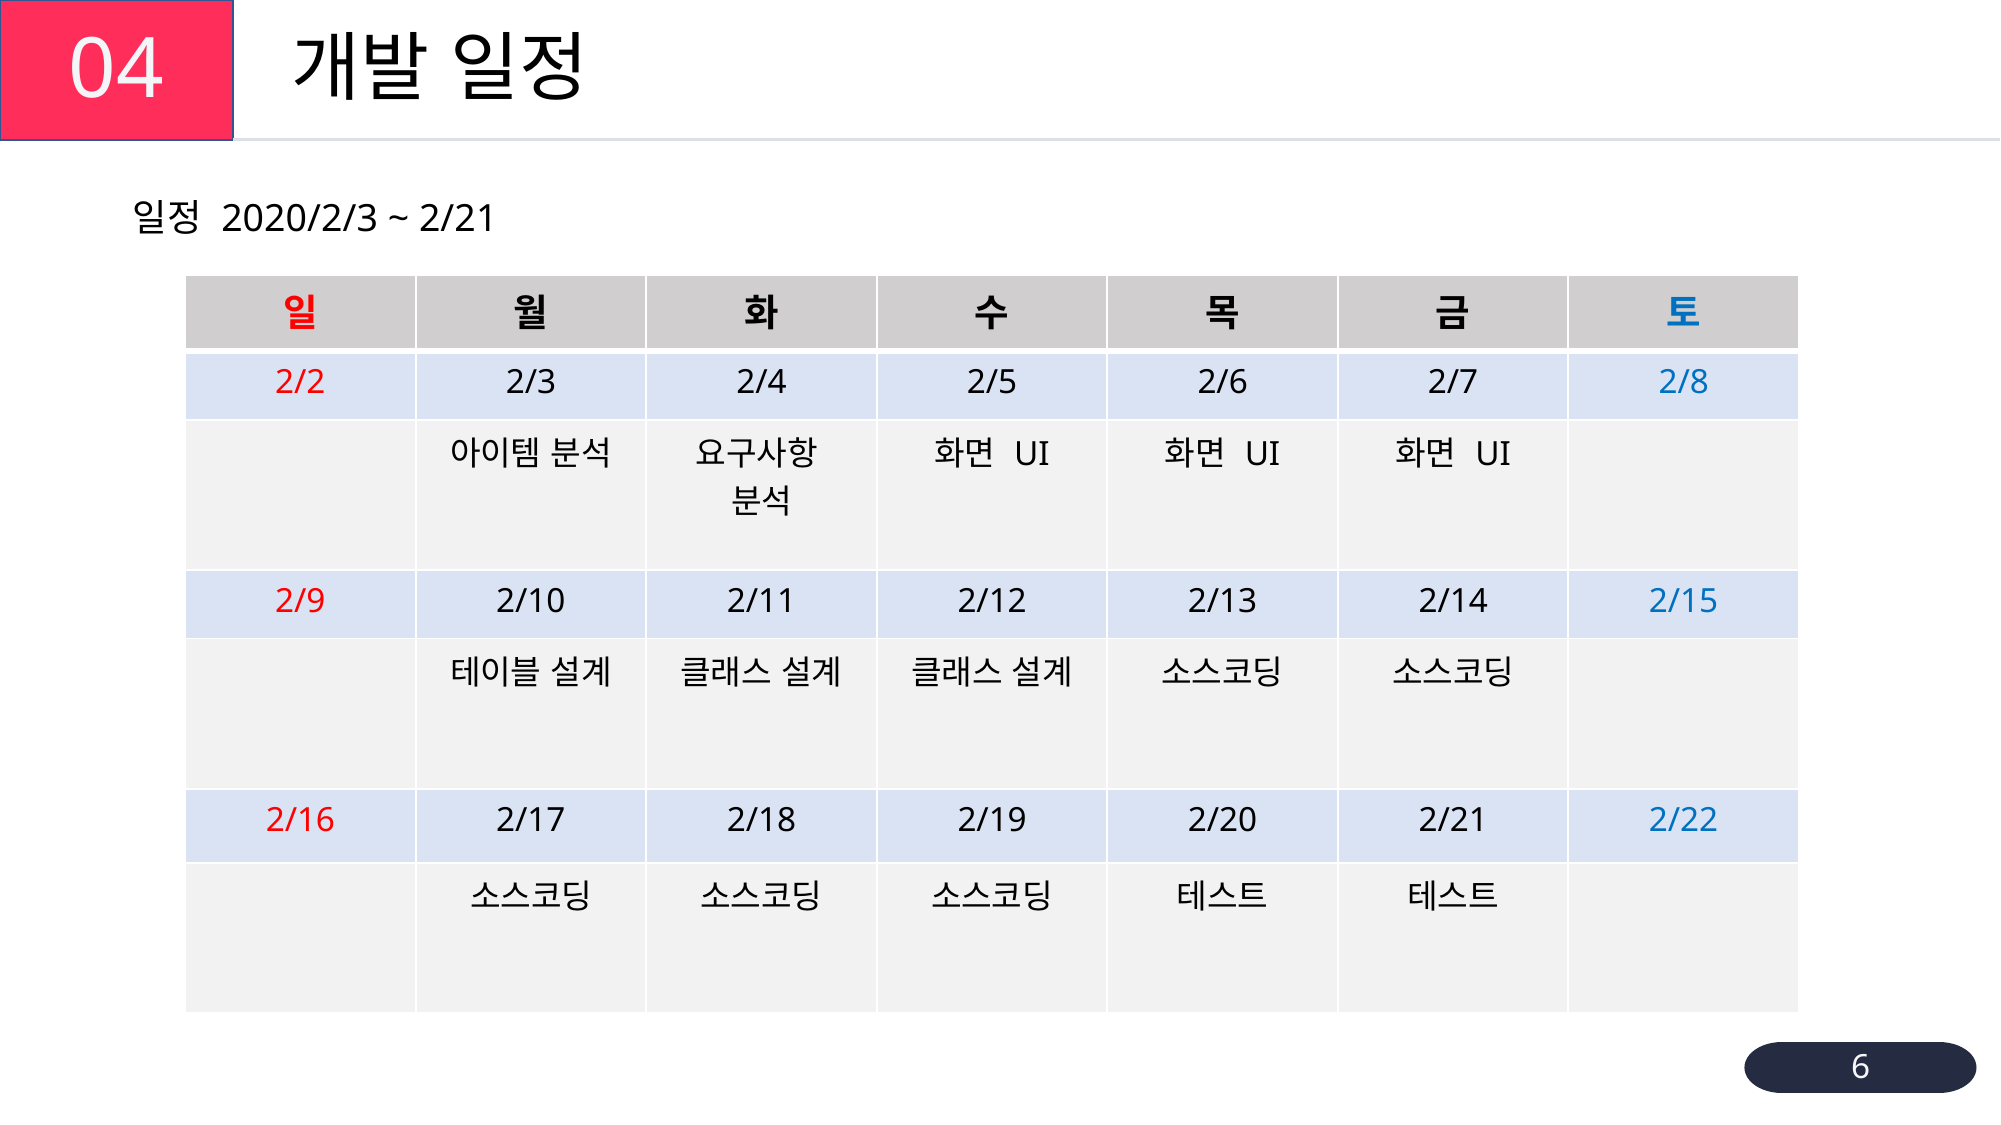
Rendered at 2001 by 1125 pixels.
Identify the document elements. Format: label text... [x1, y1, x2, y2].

table_cell 2/15 [1569, 571, 1798, 638]
table_header 목 [1108, 276, 1337, 348]
table_cell 2/22 [1569, 790, 1798, 862]
table_cell [1569, 639, 1798, 788]
text_box 일정 2020/2/3 ~ 2/21 [117, 187, 786, 247]
table_header 수 [878, 276, 1106, 348]
table_cell 클래스 설계 [647, 639, 876, 788]
table_header 토 [1569, 276, 1798, 348]
table_cell 클래스 설계 [878, 639, 1106, 788]
table_cell [1569, 421, 1798, 569]
table_cell 2/6 [1108, 354, 1337, 419]
table_cell 2/4 [647, 354, 876, 419]
table_header 화 [647, 276, 876, 348]
table_cell 2/19 [878, 790, 1106, 862]
table_cell [1569, 864, 1798, 1012]
table_cell 2/7 [1339, 354, 1567, 419]
table_header 월 [417, 276, 645, 348]
table_cell 소스코딩 [878, 864, 1106, 1012]
table_cell 2/2 [186, 354, 415, 419]
slide_number 6 [1798, 1046, 1922, 1089]
table_cell 요구사항 분석 [647, 421, 876, 569]
table_cell 2/18 [647, 790, 876, 862]
table_cell 2/3 [417, 354, 645, 419]
table_cell 2/13 [1108, 571, 1337, 638]
table_cell 테스트 [1339, 864, 1567, 1012]
table_cell [186, 421, 415, 569]
table_cell 2/9 [186, 571, 415, 638]
title 개발 일정 [276, 19, 1335, 121]
table_cell 2/8 [1569, 354, 1798, 419]
table_cell 테스트 [1108, 864, 1337, 1012]
table_cell [186, 864, 415, 1012]
table_cell 2/20 [1108, 790, 1337, 862]
table_cell 2/5 [878, 354, 1106, 419]
table_cell 2/17 [417, 790, 645, 862]
table_cell 소스코딩 [1339, 639, 1567, 788]
table_cell 2/14 [1339, 571, 1567, 638]
table_cell 2/16 [186, 790, 415, 862]
table_cell [186, 639, 415, 788]
table_cell 화면 UI [878, 421, 1106, 569]
list 04 [0, 19, 234, 130]
table_header 금 [1339, 276, 1567, 348]
table_cell 2/12 [878, 571, 1106, 638]
table_cell 2/11 [647, 571, 876, 638]
table_cell 소스코딩 [417, 864, 645, 1012]
table_cell 2/21 [1339, 790, 1567, 862]
table_cell 테이블 설계 [417, 639, 645, 788]
table_cell 2/10 [417, 571, 645, 638]
table_header 일 [186, 276, 415, 348]
table_cell 소스코딩 [1108, 639, 1337, 788]
table_cell 아이템 분석 [417, 421, 645, 569]
table_cell 화면 UI [1108, 421, 1337, 569]
table_cell 소스코딩 [647, 864, 876, 1012]
table_cell 화면 UI [1339, 421, 1567, 569]
